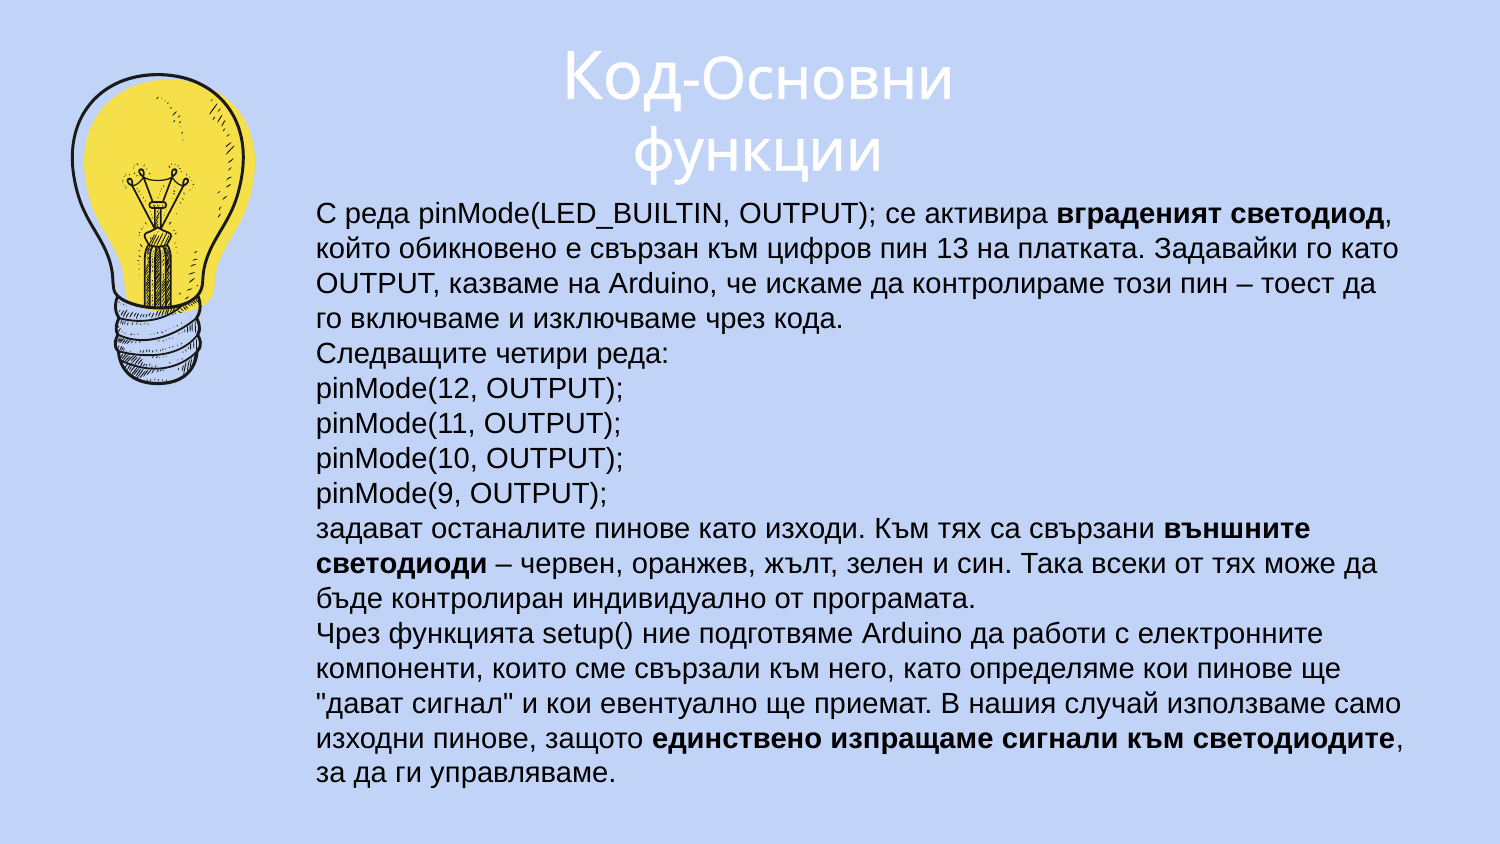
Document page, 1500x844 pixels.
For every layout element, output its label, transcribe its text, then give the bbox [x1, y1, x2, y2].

text_box С реда pinMode(LED_BUILTIN, OUTPUT); се активира вграденият светодиод, който обикновено е свързан към цифров пин 13 на платката. Задавайки го като OUTPUT, казваме на Arduino, че искаме да контролираме този пин – тоест да го включваме и изключваме чрез кода. Следващите четири реда: pinMode(12, OUTPUT); pinMode(11, OUTPUT); pinMode(10, OUTPUT); pinMode(9, OUTPUT); задават останалите пинове като изходи. Към тях са свързани външните светодиоди – червен, оранжев, жълт, зелен и син. Така всеки от тях може да бъде контролиран индивидуално от програмата. Чрез функцията setup() ние подготвяме Arduino да работи с електронните компоненти, които сме свързали към него, като определяме кои пинове ще "дават сигнал" и кои евентуално ще приемат. В нашия случай използваме само изходни пинове, защото единствено изпращаме сигнали към светодиодите, за да ги управляваме. [301, 187, 1424, 832]
title Код-Основни функции [461, 67, 1055, 147]
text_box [66, 72, 273, 386]
